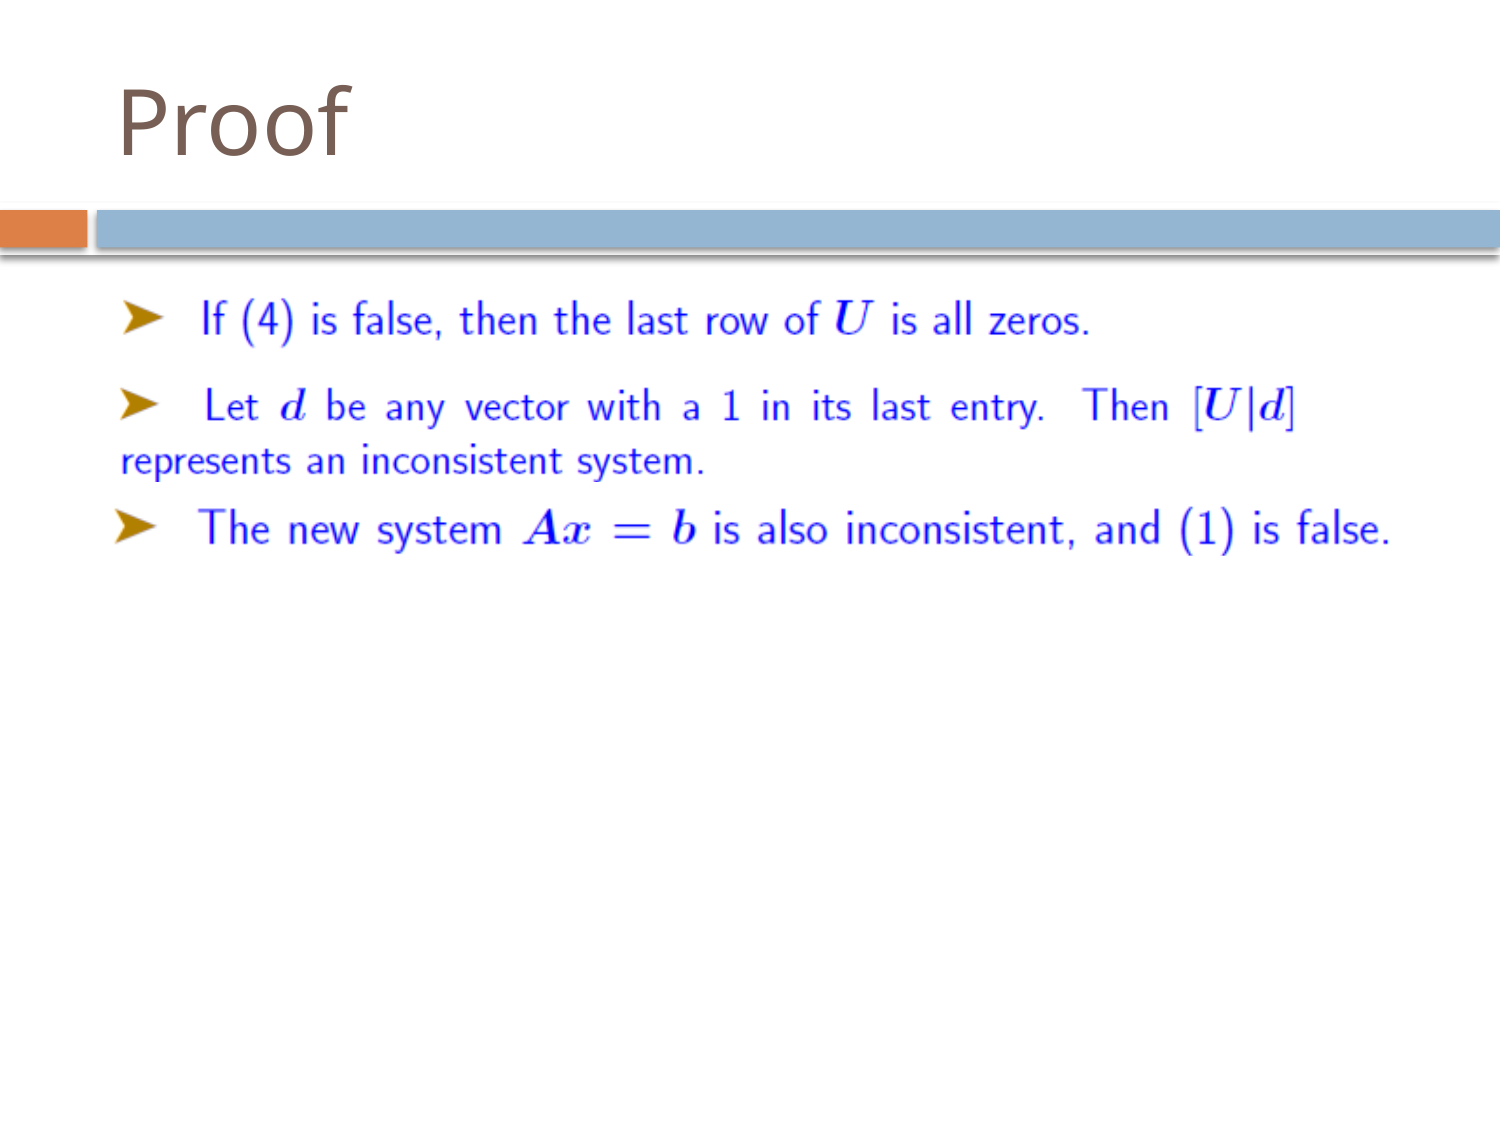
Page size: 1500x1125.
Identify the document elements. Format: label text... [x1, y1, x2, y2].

picture [100, 274, 1101, 354]
title Proof [100, 37, 1438, 200]
picture [87, 374, 1401, 556]
